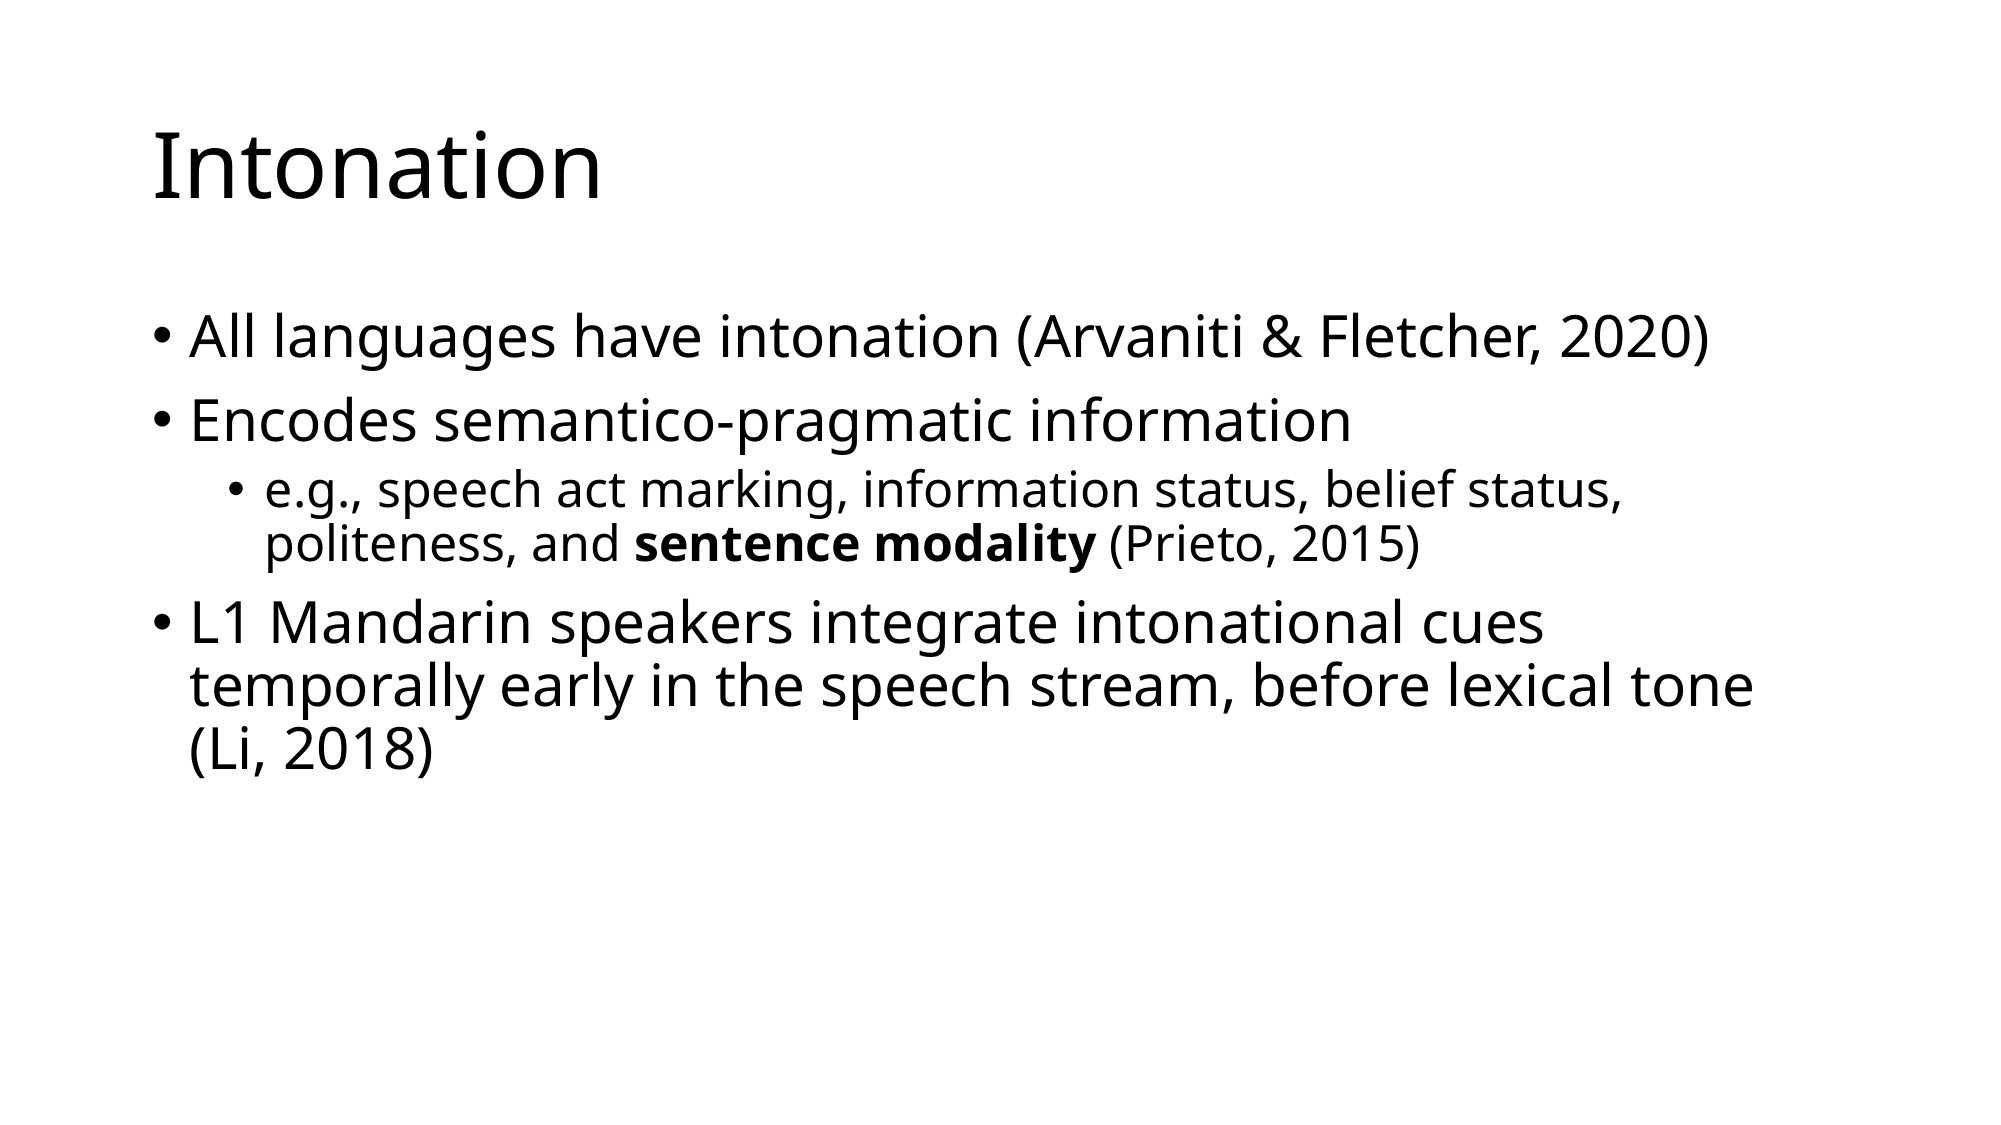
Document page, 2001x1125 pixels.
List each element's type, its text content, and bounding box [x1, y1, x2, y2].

title Intonation [137, 59, 1863, 278]
list All languages have intonation (Arvaniti & Fletcher, 2020) Encodes semantico-pragmatic information e.g., speech act marking, information status, belief status, politeness, and sentence modality (Prieto, 2015) L1 Mandarin speakers integrate intonational cues temporally early in the speech stream, before lexical tone (Li, 2018) [137, 299, 1863, 1014]
